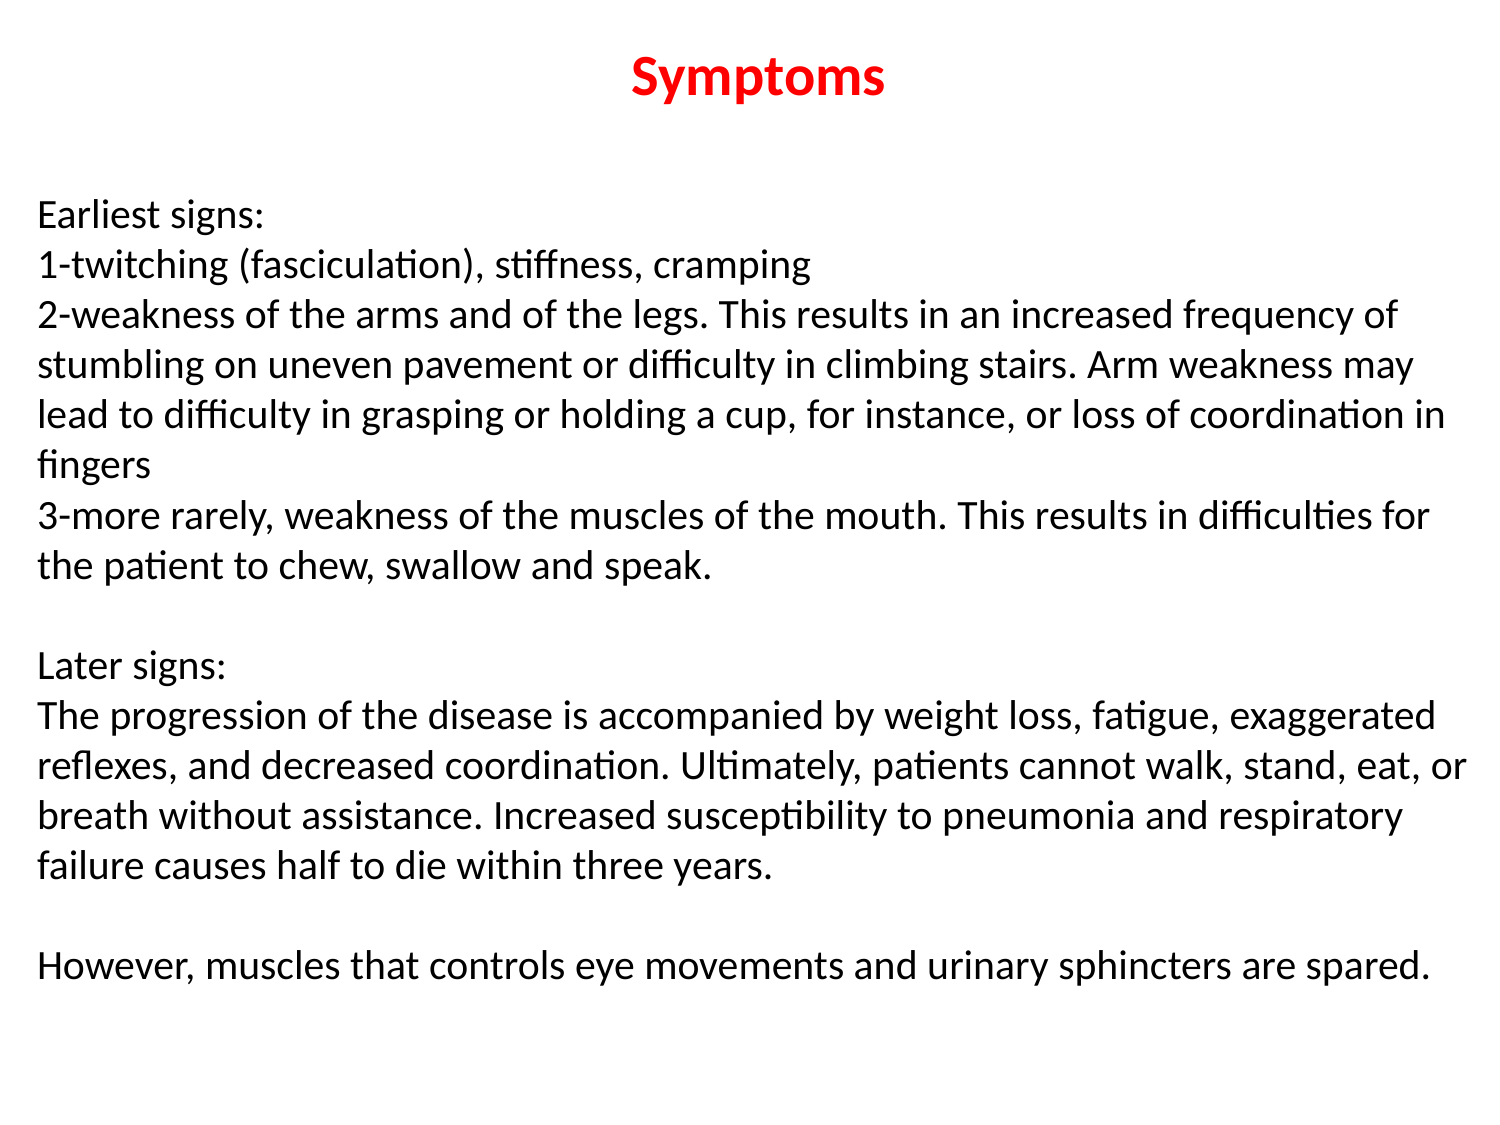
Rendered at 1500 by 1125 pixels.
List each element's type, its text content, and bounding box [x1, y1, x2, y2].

text_box Earliest signs: 1-twitching (fasciculation), stiffness, cramping 2-weakness of the arms and of the legs. This results in an increased frequency of stumbling on uneven pavement or difficulty in climbing stairs. Arm weakness may lead to difficulty in grasping or holding a cup, for instance, or loss of coordination in fingers 3-more rarely, weakness of the muscles of the mouth. This results in difficulties for the patient to chew, swallow and speak. Later signs: The progression of the disease is accompanied by weight loss, fatigue, exaggerated reflexes, and decreased coordination. Ultimately, patients cannot walk, stand, eat, or breath without assistance. Increased susceptibility to pneumonia and respiratory failure causes half to die within three years. However, muscles that controls eye movements and urinary sphincters are spared. [22, 179, 1500, 995]
text_box Symptoms [616, 29, 902, 115]
